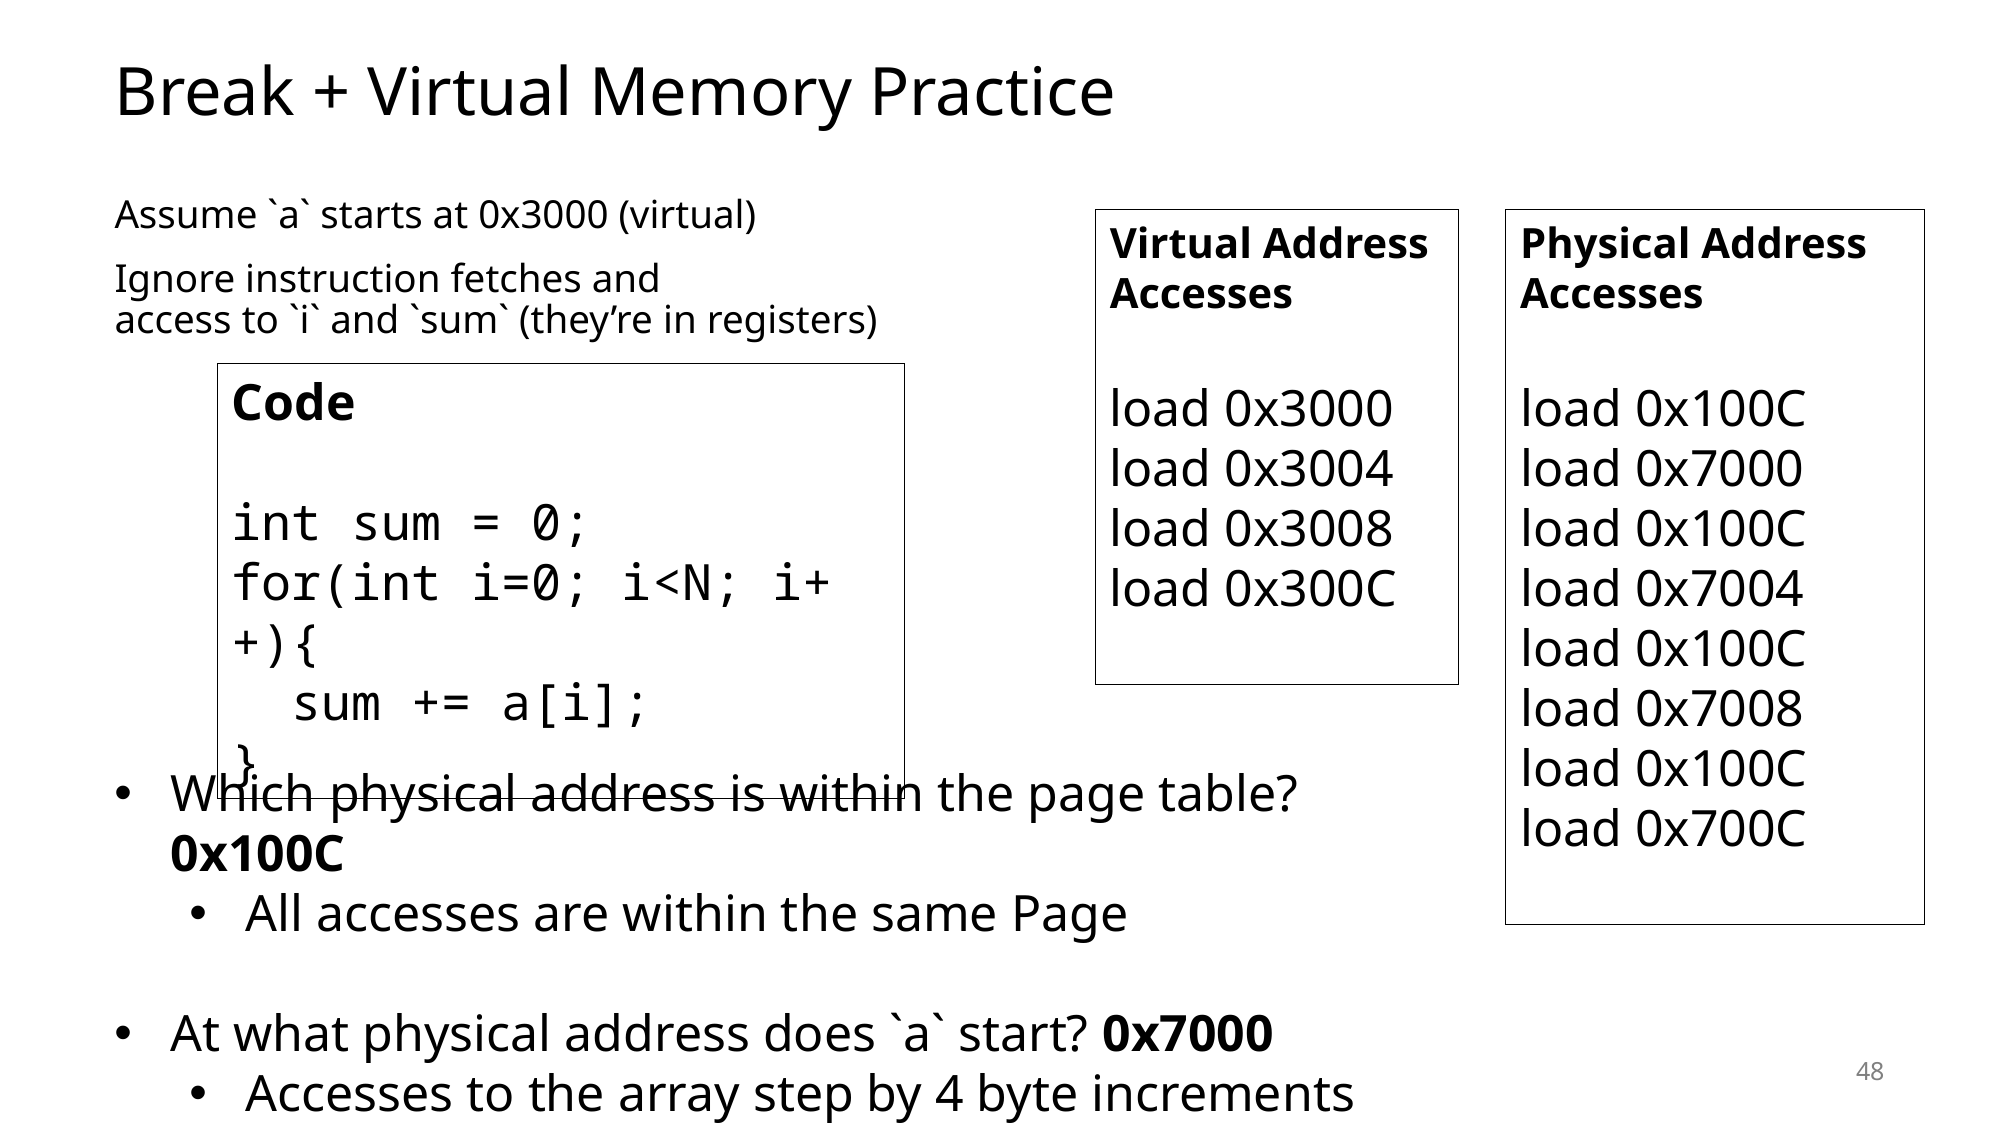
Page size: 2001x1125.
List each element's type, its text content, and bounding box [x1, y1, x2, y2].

slide_number 48 [1749, 1042, 1900, 1103]
text_box Virtual Address Accesses load 0x3000 load 0x3004 load 0x3008 load 0x300C [1095, 209, 1459, 685]
text_box Which physical address is within the page table? 0x100C All accesses are within the same Page At what physical address does `a` start? 0x7000 Accesses to the array step by 4 byte increments [99, 754, 1490, 1125]
text_box Physical Address Accesses load 0x100C load 0x7000 load 0x100C load 0x7004 load 0x100C load 0x7008 load 0x100C load 0x700C [1505, 209, 1925, 925]
list Assume `a` starts at 0x3000 (virtual) Ignore instruction fetches and access to `i` and `sum` (they’re in registers) [99, 187, 1900, 351]
text_box Code int sum = 0; for(int i=0; i<N; i++){ sum += a[i]; } [217, 363, 905, 754]
title Break + Virtual Memory Practice [99, 37, 1900, 150]
